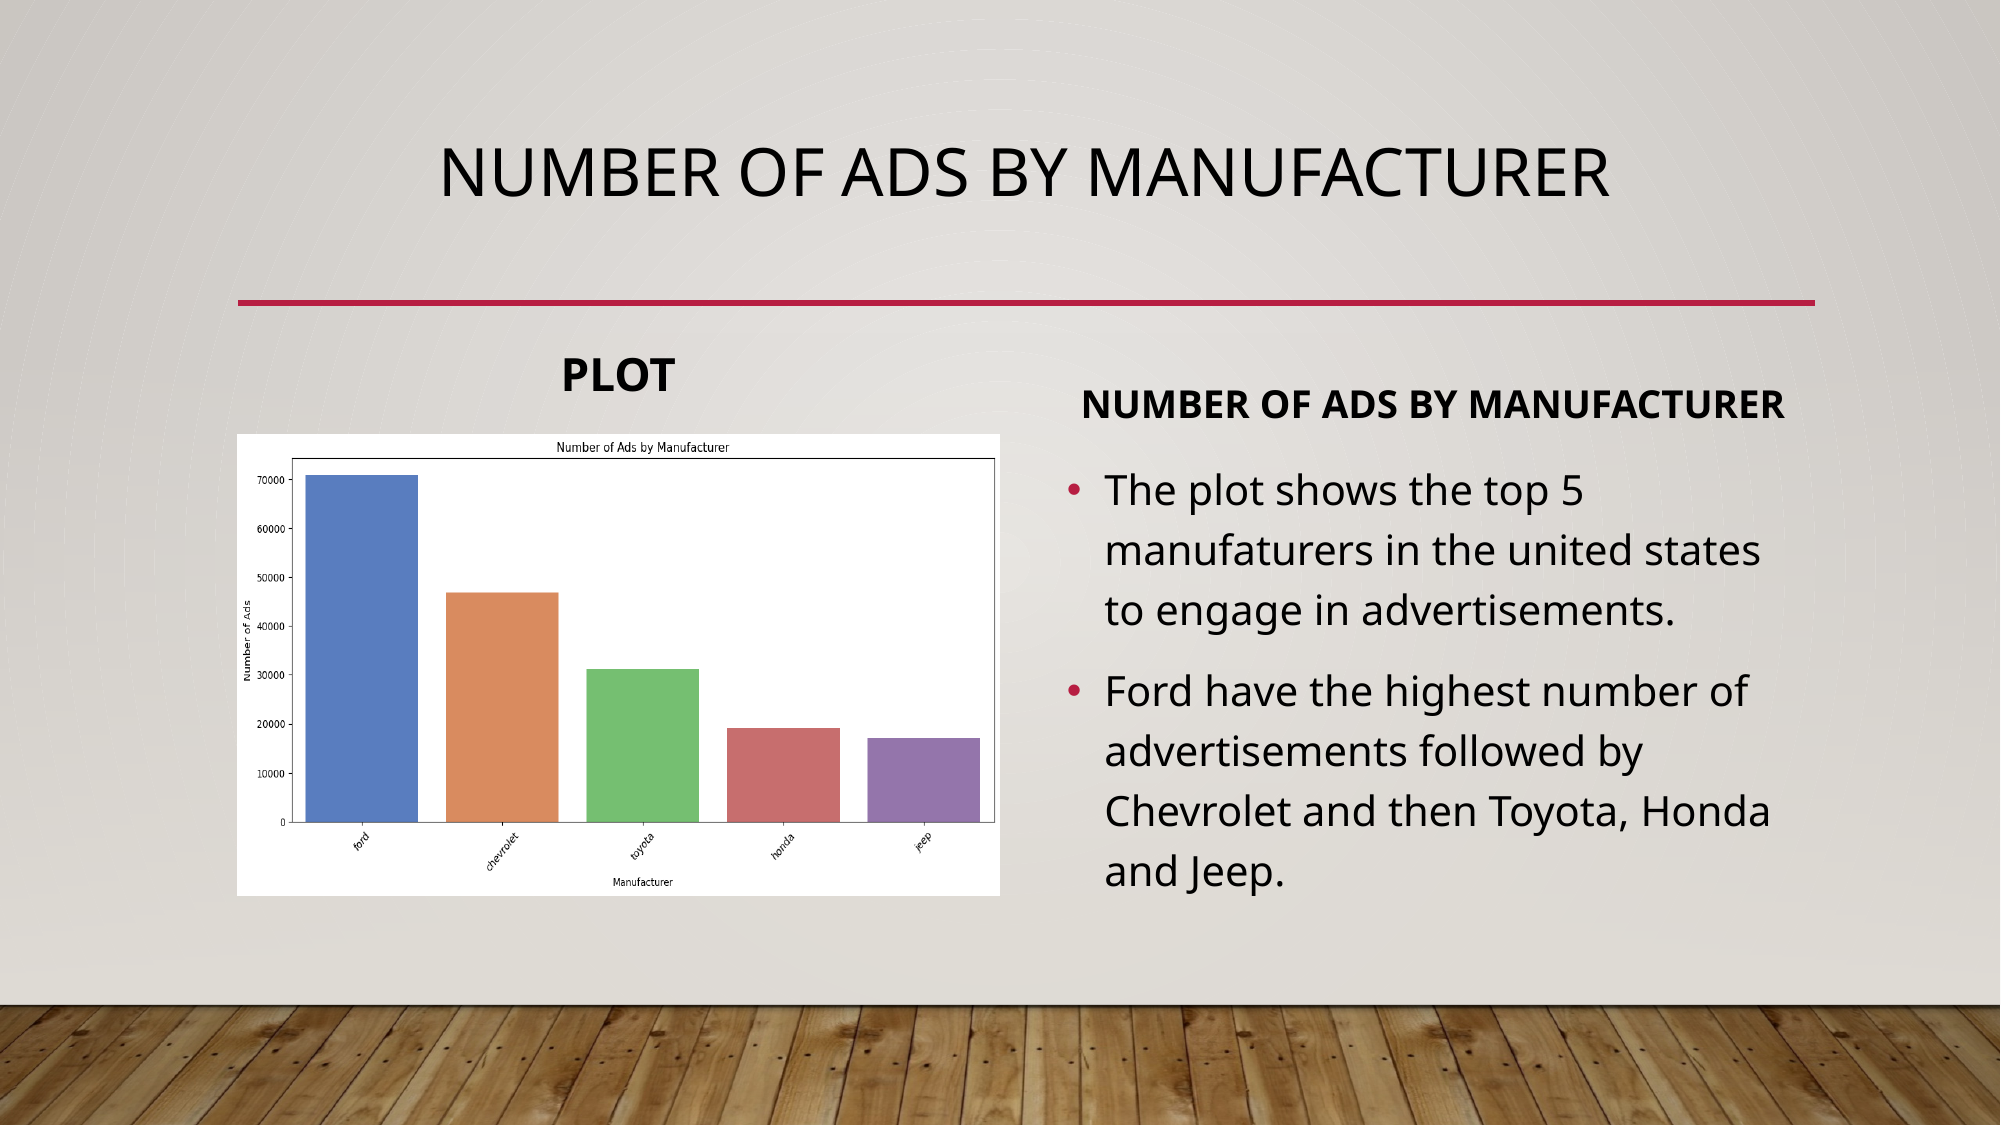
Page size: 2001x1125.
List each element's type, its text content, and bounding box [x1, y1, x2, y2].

list Plot [237, 331, 1000, 409]
list Number of ads by manufacturer [1051, 331, 1814, 435]
list The plot shows the top 5 manufaturers in the united states to engage in advertisements. Ford have the highest number of advertisements followed by Chevrolet and then Toyota, Honda and Jeep. [1051, 446, 1814, 896]
picture [0, 1005, 2000, 1125]
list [237, 433, 1000, 896]
title Number of ads by manufacturer [237, 131, 1814, 306]
